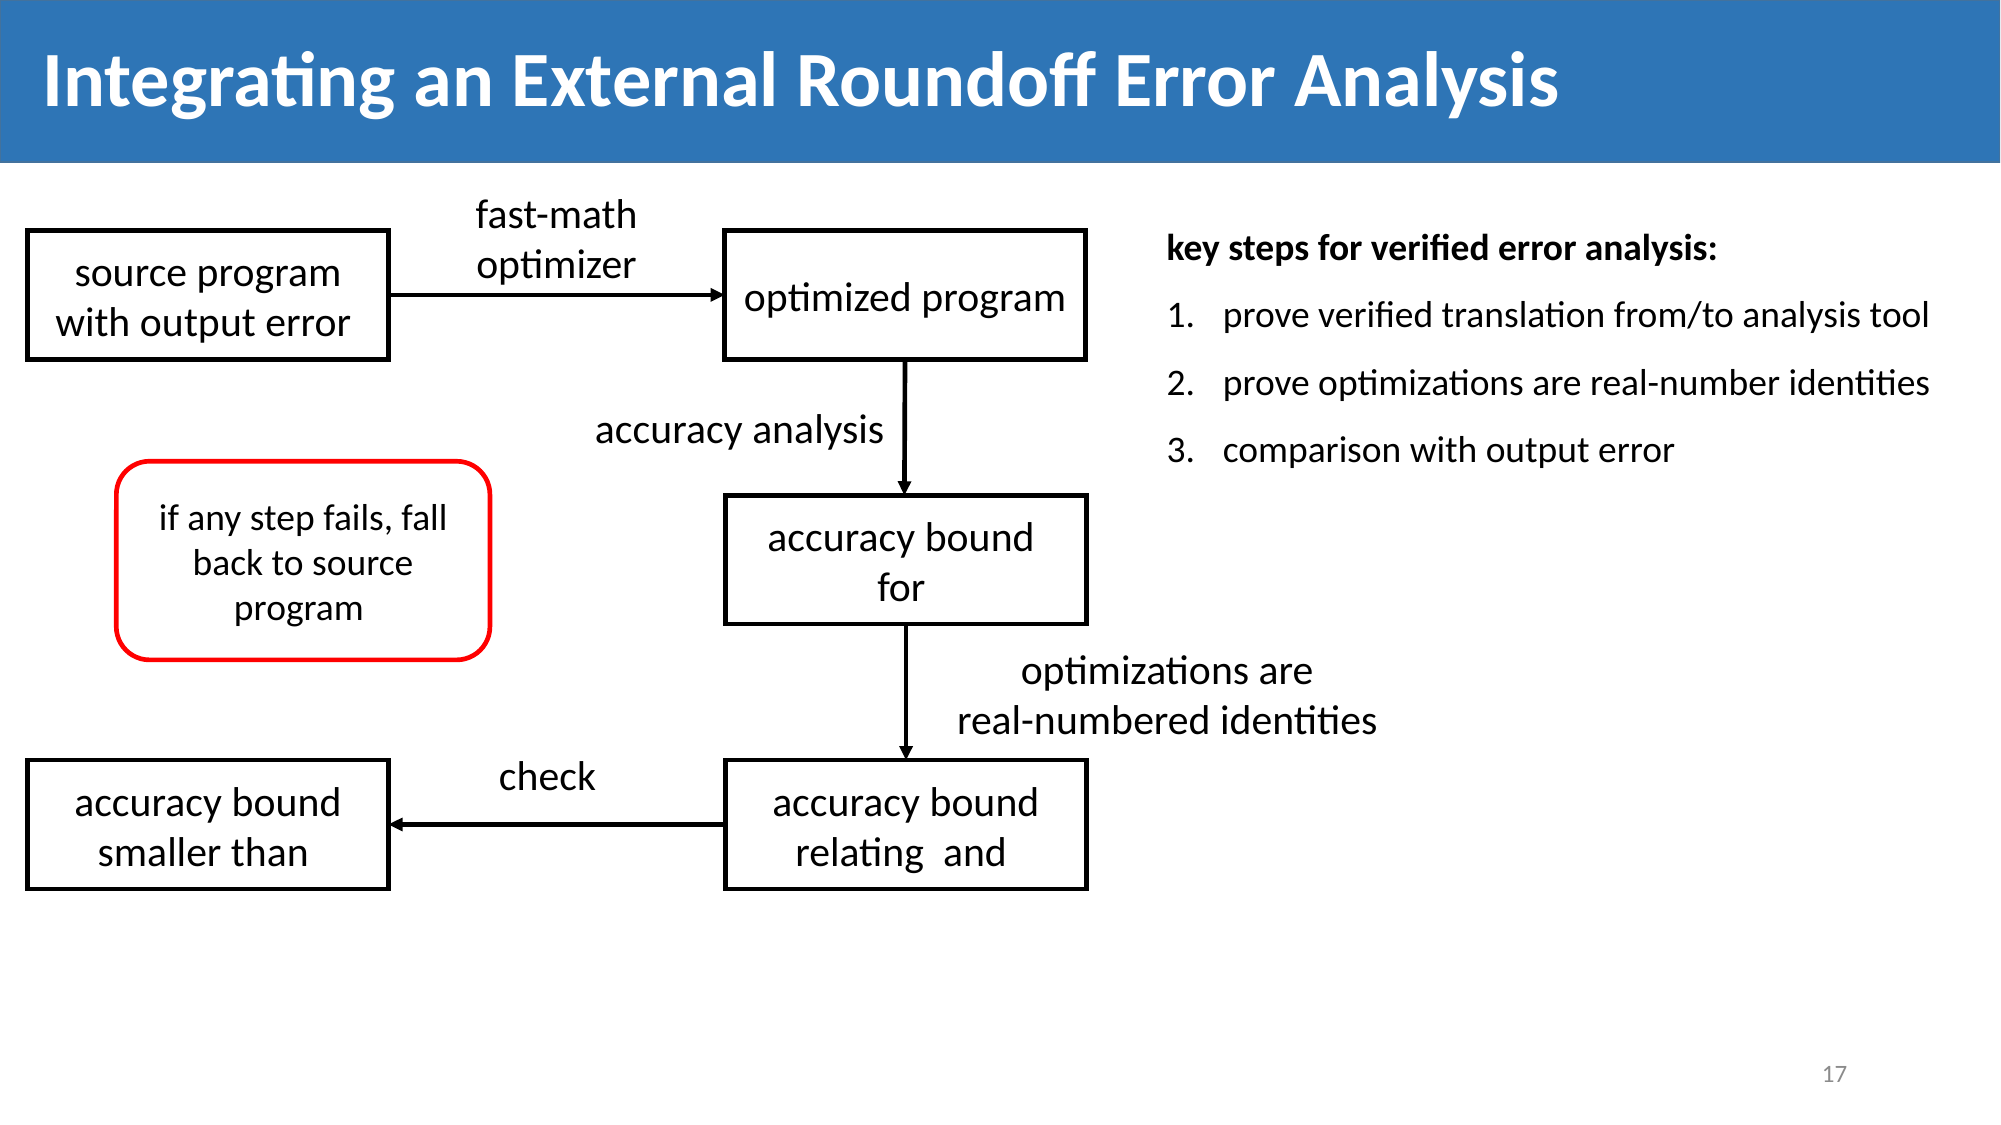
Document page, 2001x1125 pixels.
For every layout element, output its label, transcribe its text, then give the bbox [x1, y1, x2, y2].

text_box optimizations are real-numbered identities [921, 632, 1414, 753]
title Integrating an External Roundoff Error Analysis [27, 30, 1973, 131]
slide_number 17 [1412, 1042, 1863, 1103]
text_box fast-math optimizer [431, 191, 682, 283]
text_box accuracy analysis [572, 361, 902, 493]
